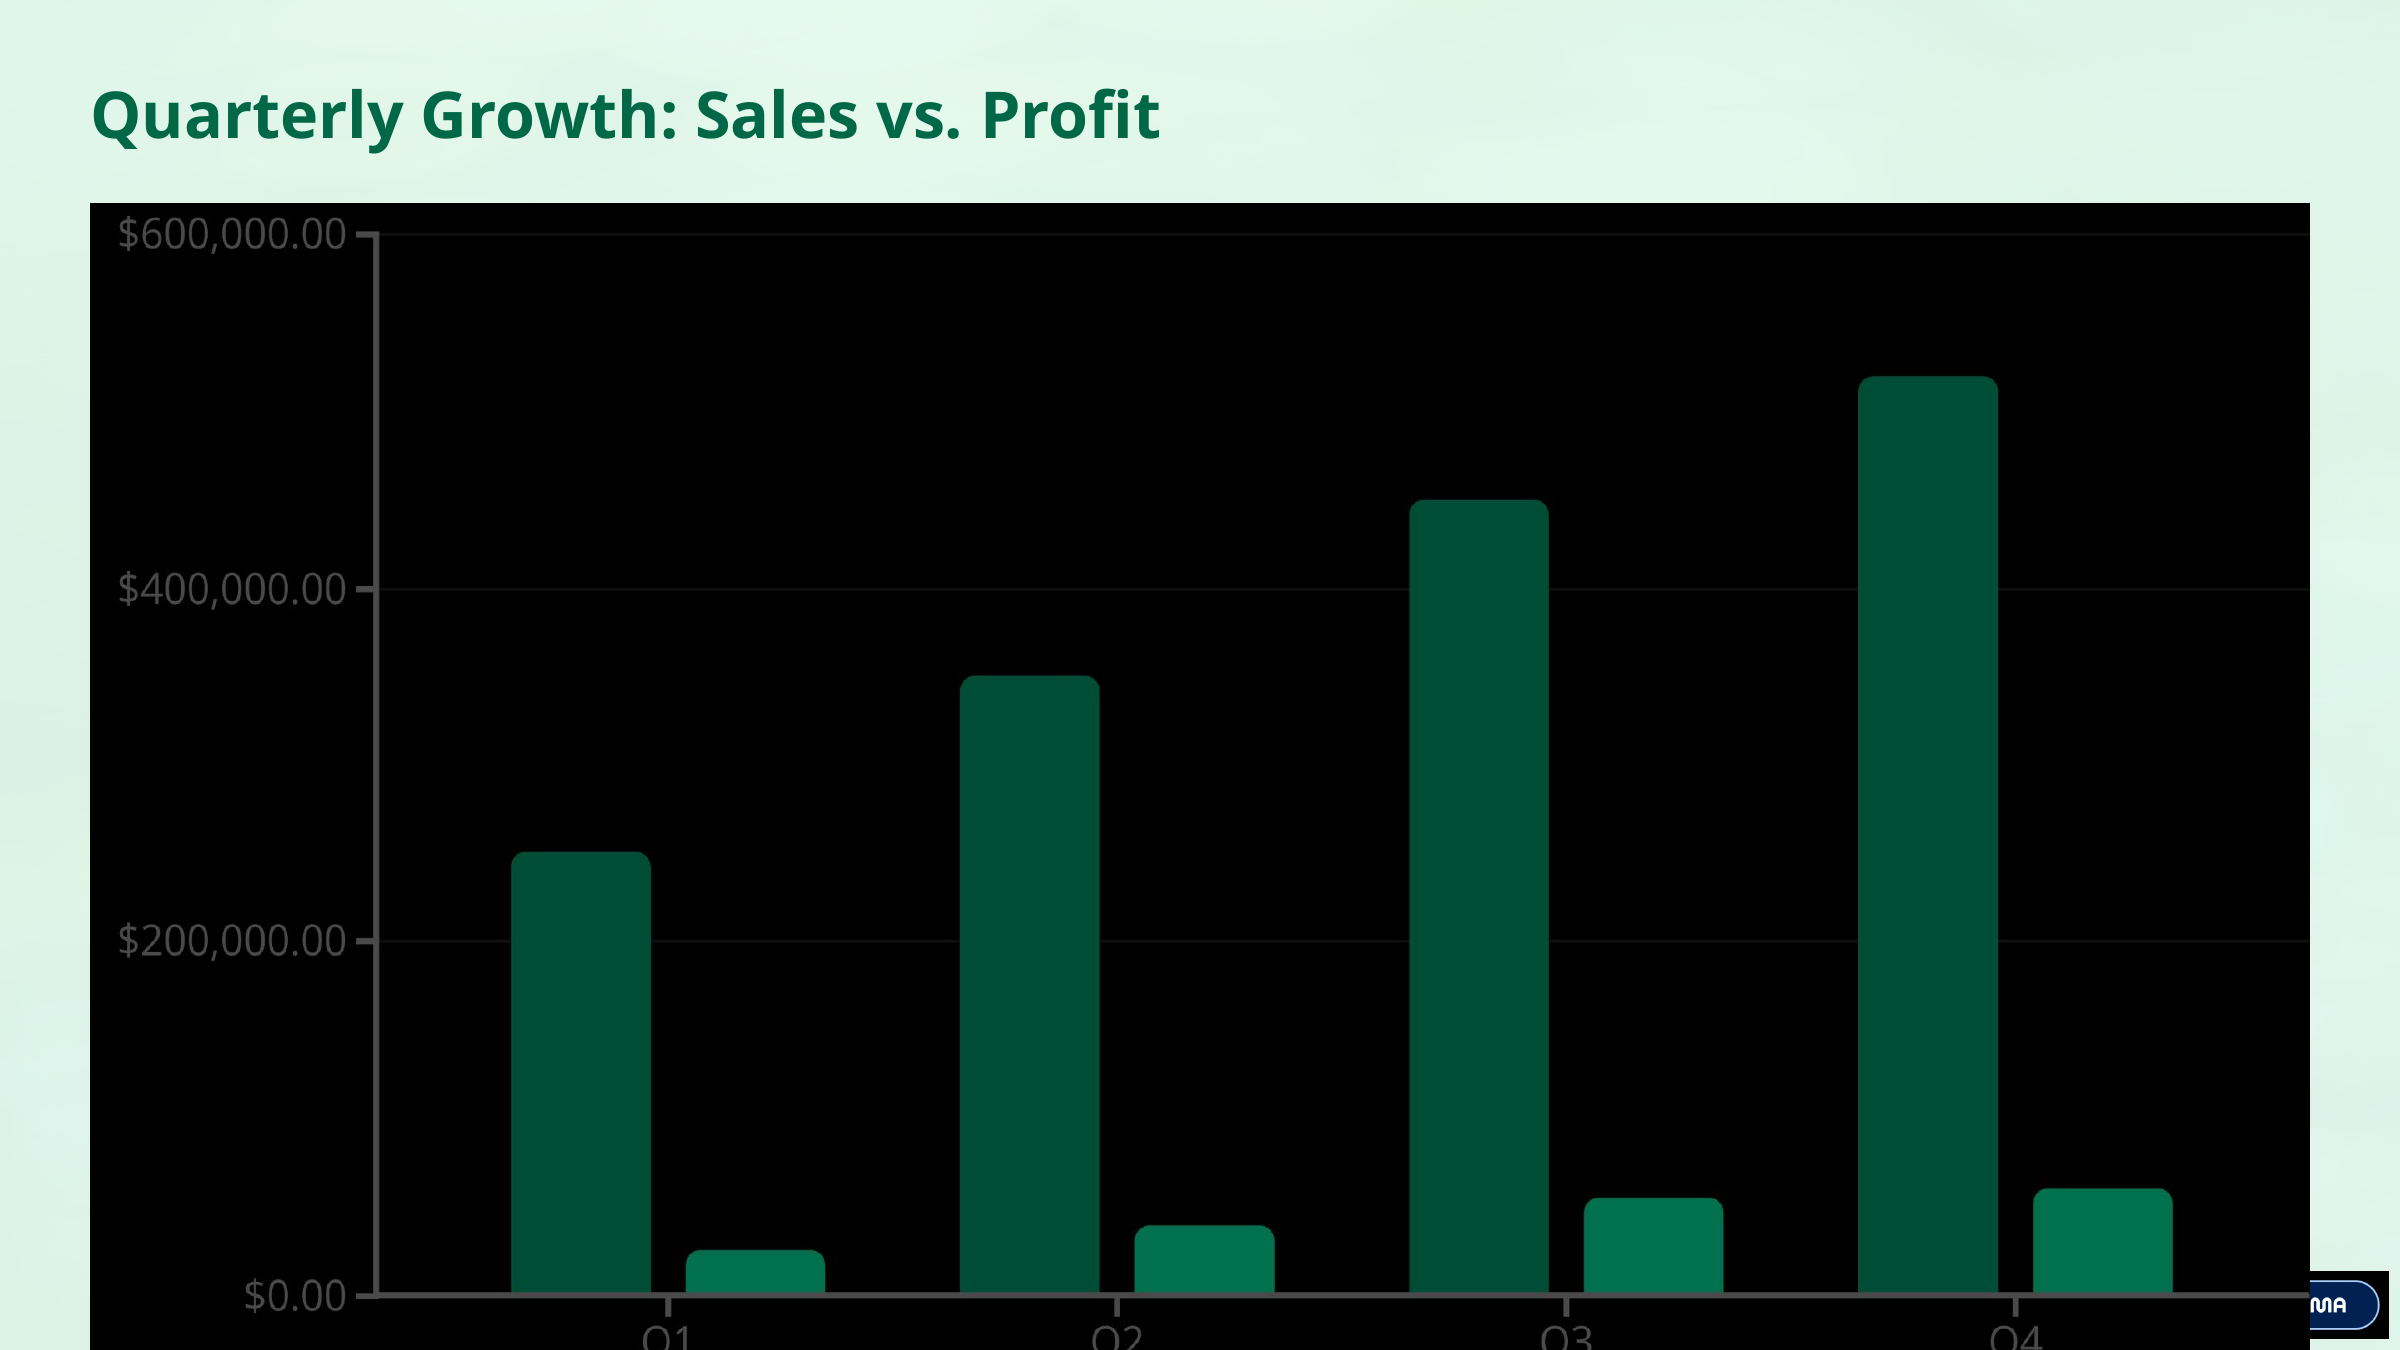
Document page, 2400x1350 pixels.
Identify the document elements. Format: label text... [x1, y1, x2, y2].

picture [90, 203, 2389, 1350]
text_box Quarterly Growth: Sales vs. Profit [90, 71, 1192, 153]
